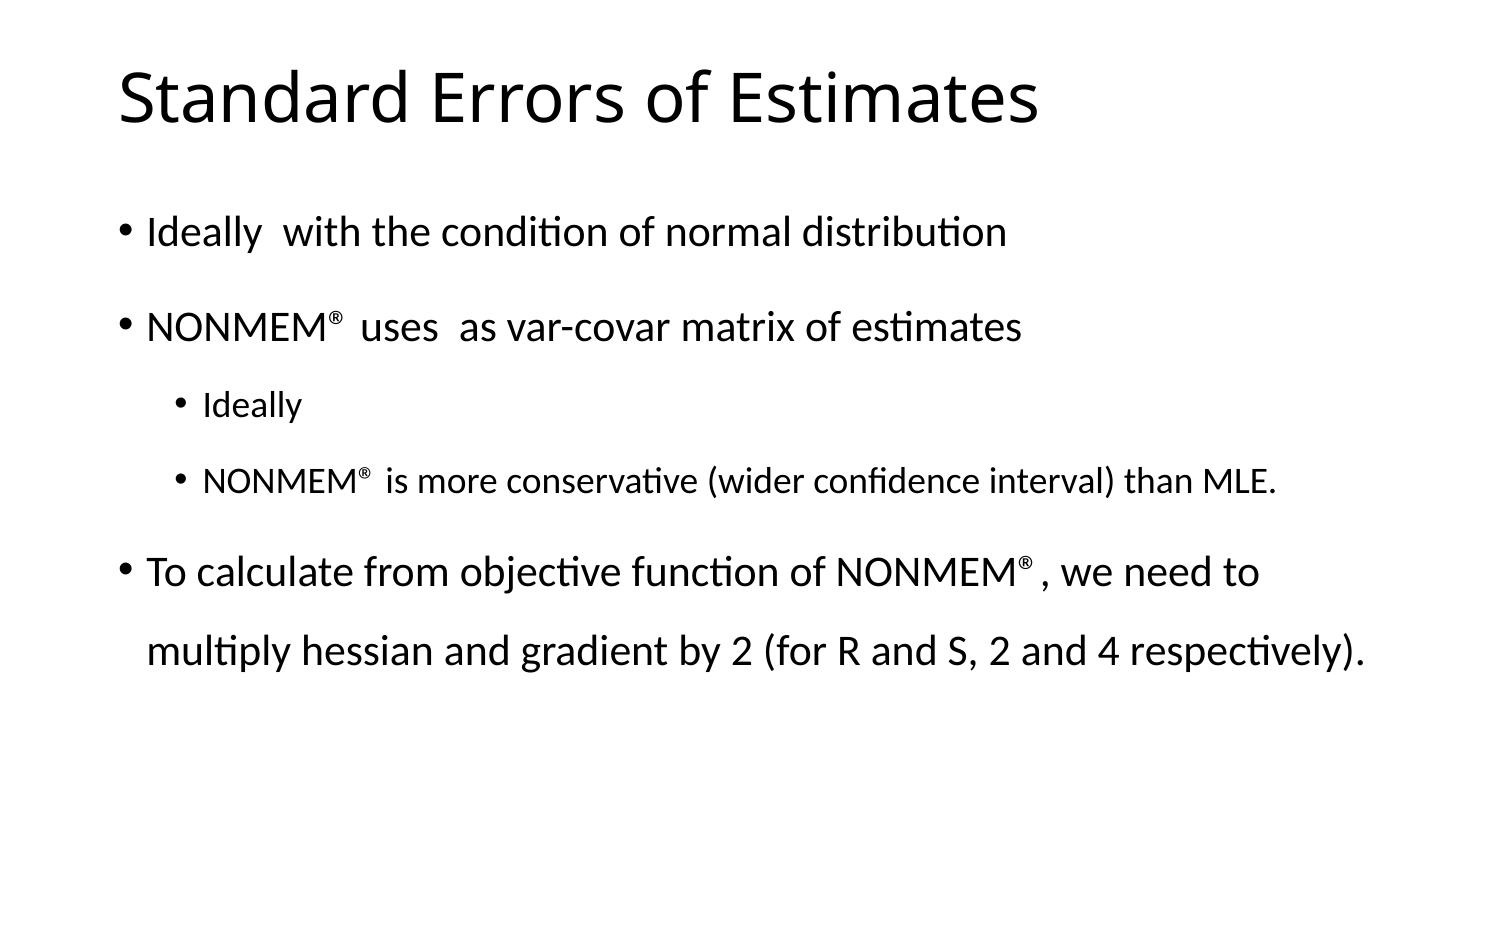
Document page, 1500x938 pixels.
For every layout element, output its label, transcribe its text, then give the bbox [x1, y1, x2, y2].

title Standard Errors of Estimates [103, 49, 1397, 150]
